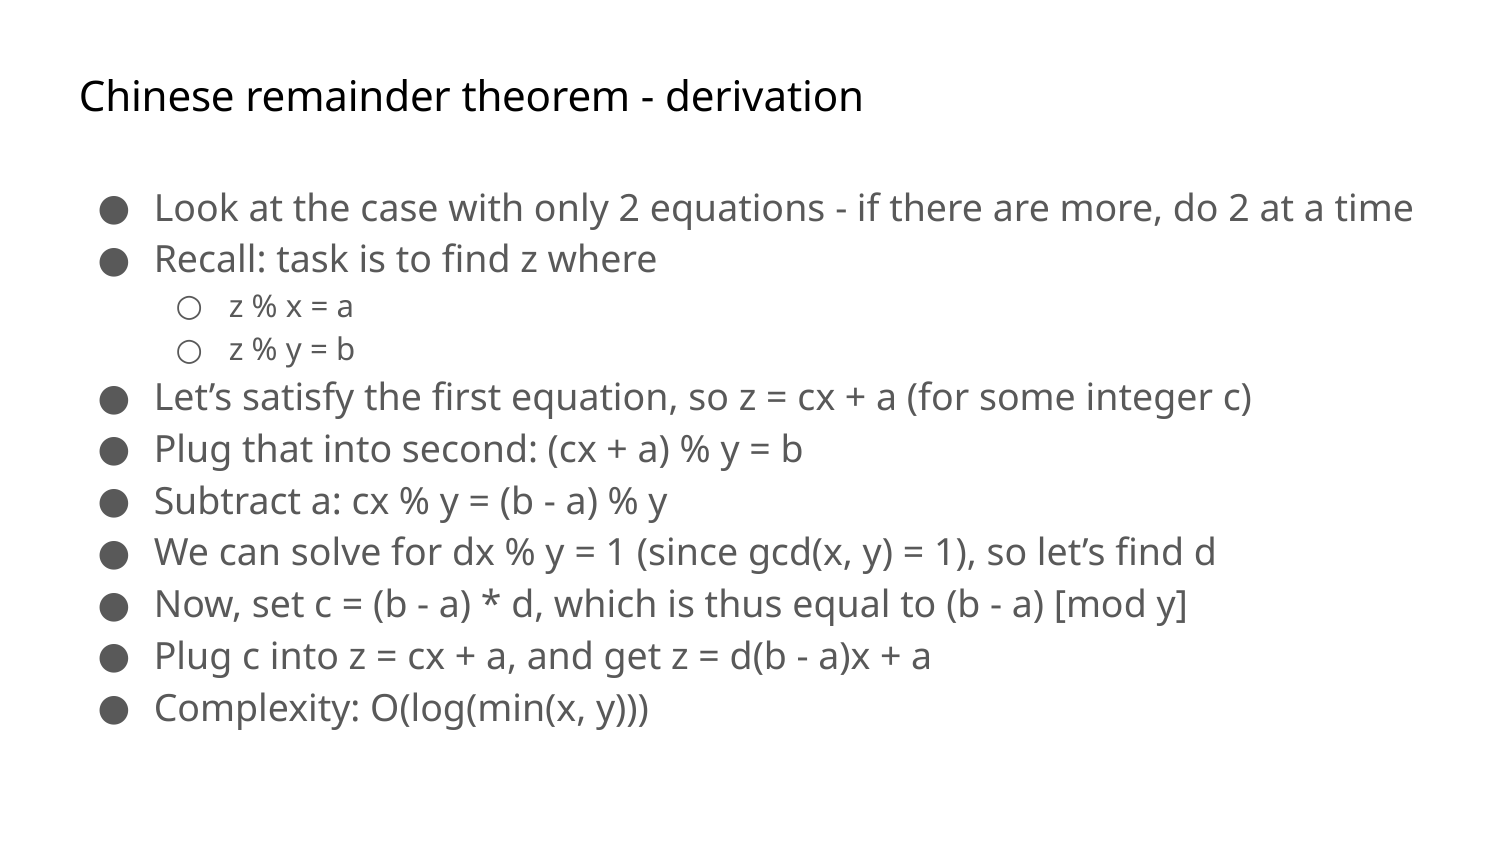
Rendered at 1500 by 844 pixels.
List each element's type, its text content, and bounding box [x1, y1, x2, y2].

list Look at the case with only 2 equations - if there are more, do 2 at a time Recall: task is to find z where z % x = a z % y = b Let’s satisfy the first equation, so z = cx + a (for some integer c) Plug that into second: (cx + a) % y = b Subtract a: cx % y = (b - a) % y We can solve for dx % y = 1 (since gcd(x, y) = 1), so let’s find d Now, set c = (b - a) * d, which is thus equal to (b - a) [mod y] Plug c into z = cx + a, and get z = d(b - a)x + a Complexity: O(log(min(x, y))) [63, 161, 1450, 818]
title Chinese remainder theorem - derivation [63, 54, 1267, 136]
